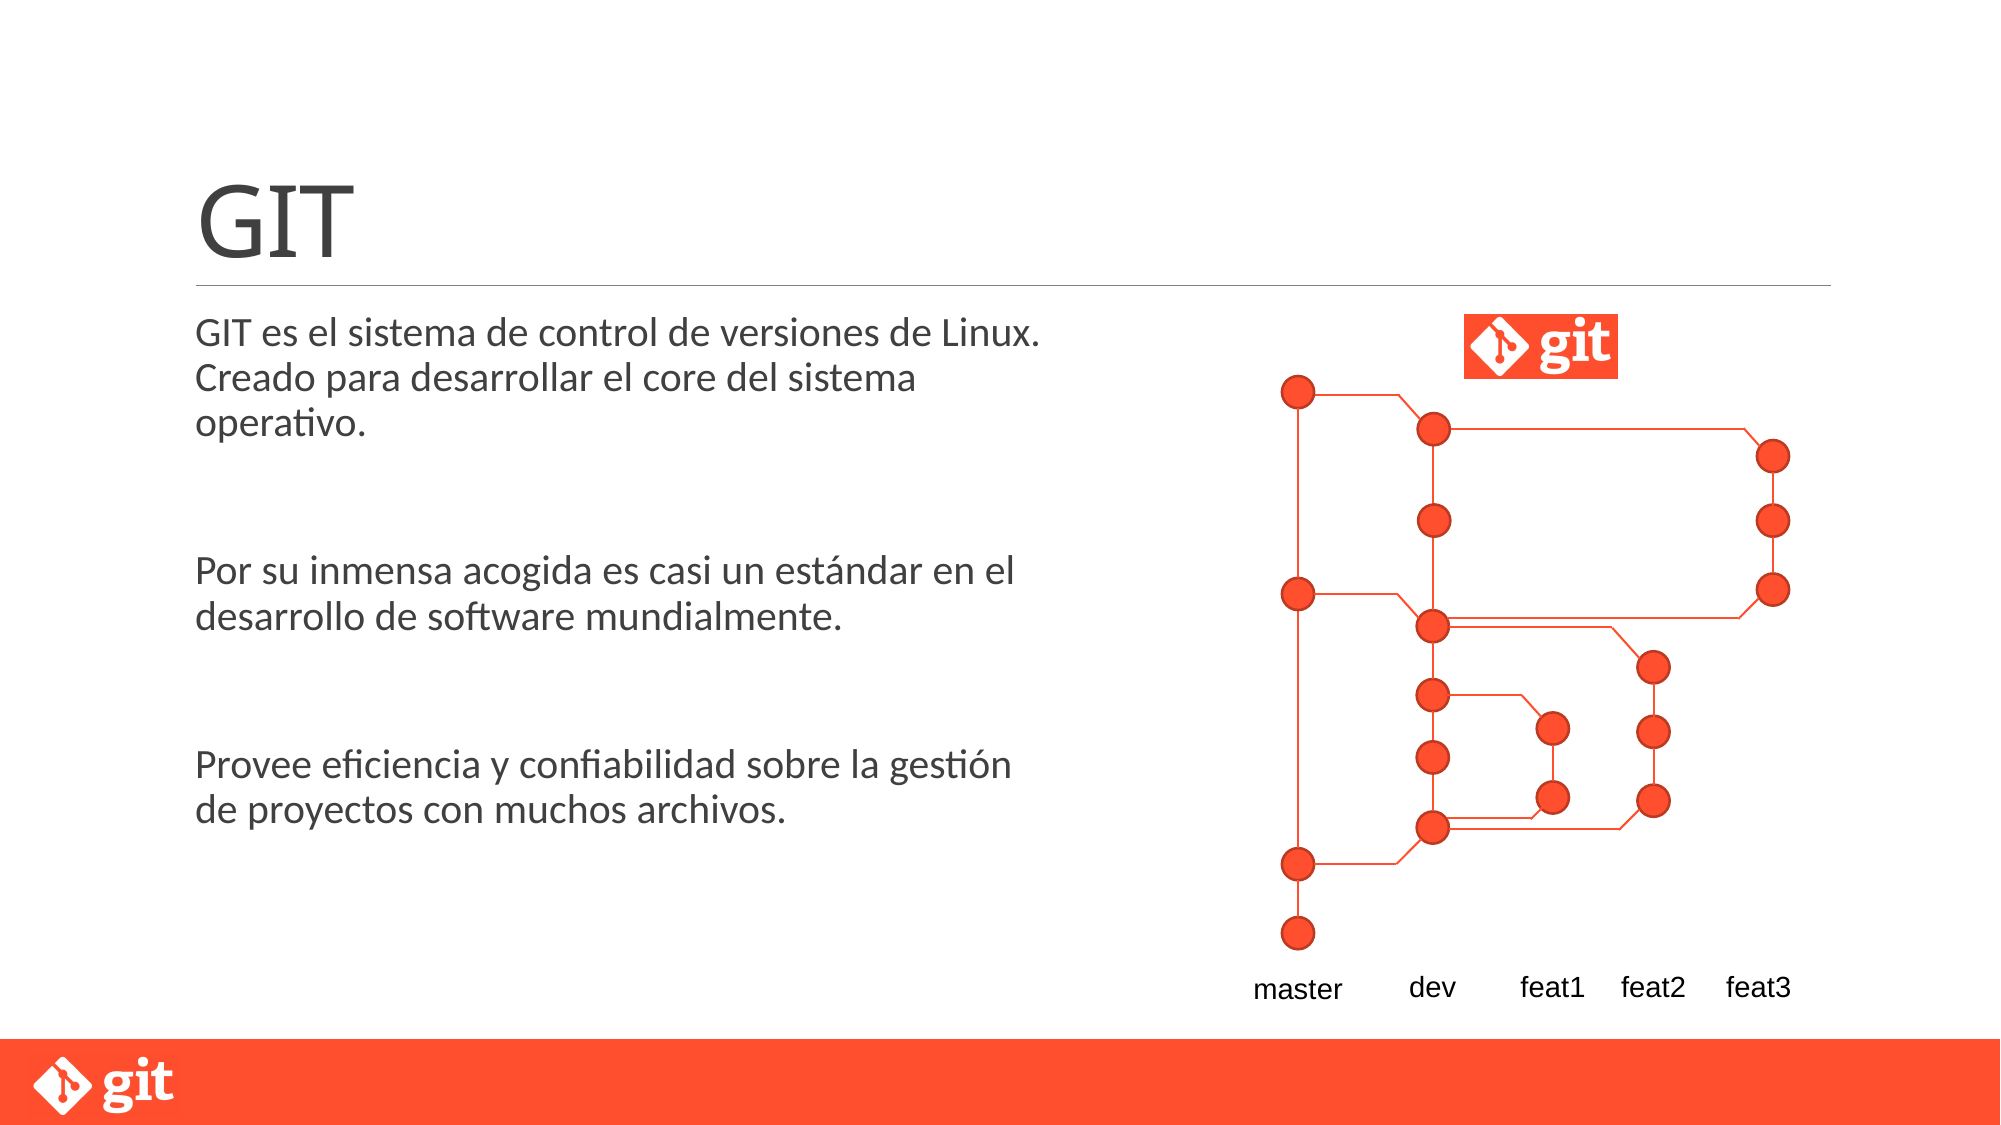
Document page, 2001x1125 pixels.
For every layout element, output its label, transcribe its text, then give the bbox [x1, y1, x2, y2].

text_box [1535, 780, 1571, 815]
text_box [1755, 572, 1791, 607]
text_box master [1226, 962, 1370, 1013]
text_box feat1 [1481, 961, 1581, 1012]
title GIT [180, 47, 1830, 285]
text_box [1397, 394, 1421, 420]
picture [1464, 313, 1619, 379]
text_box [1415, 740, 1429, 775]
text_box feat2 [1581, 961, 1687, 1012]
text_box [1535, 711, 1571, 746]
text_box [1280, 374, 1316, 410]
text_box [1636, 783, 1671, 819]
text_box [1416, 411, 1452, 447]
text_box [1416, 504, 1429, 538]
text_box [1415, 609, 1449, 644]
picture [26, 1053, 181, 1119]
text_box feat3 [1687, 961, 1831, 1012]
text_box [1396, 593, 1420, 619]
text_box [1611, 628, 1641, 660]
text_box [1415, 810, 1449, 845]
text_box [1280, 916, 1316, 951]
text_box [1755, 438, 1791, 474]
text_box [1636, 714, 1671, 750]
text_box [1415, 678, 1450, 713]
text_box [1618, 808, 1640, 831]
text_box [1755, 503, 1791, 538]
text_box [1530, 803, 1547, 820]
text_box [1636, 649, 1671, 685]
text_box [1743, 427, 1761, 447]
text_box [1737, 597, 1760, 620]
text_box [1521, 694, 1542, 718]
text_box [1395, 838, 1422, 865]
text_box [1441, 504, 1452, 537]
text_box [1441, 742, 1451, 773]
text_box dev [1361, 961, 1481, 1012]
text_box [1280, 577, 1316, 612]
list GIT es el sistema de control de versiones de Linux. Creado para desarrollar el core del sistema operativo. Por su inmensa acogida es casi un estándar en el desarrollo de software mundialmente. Provee eficiencia y confiabilidad sobre la gestión de proyectos con muchos archivos. [180, 302, 1055, 963]
text_box [1280, 847, 1316, 882]
